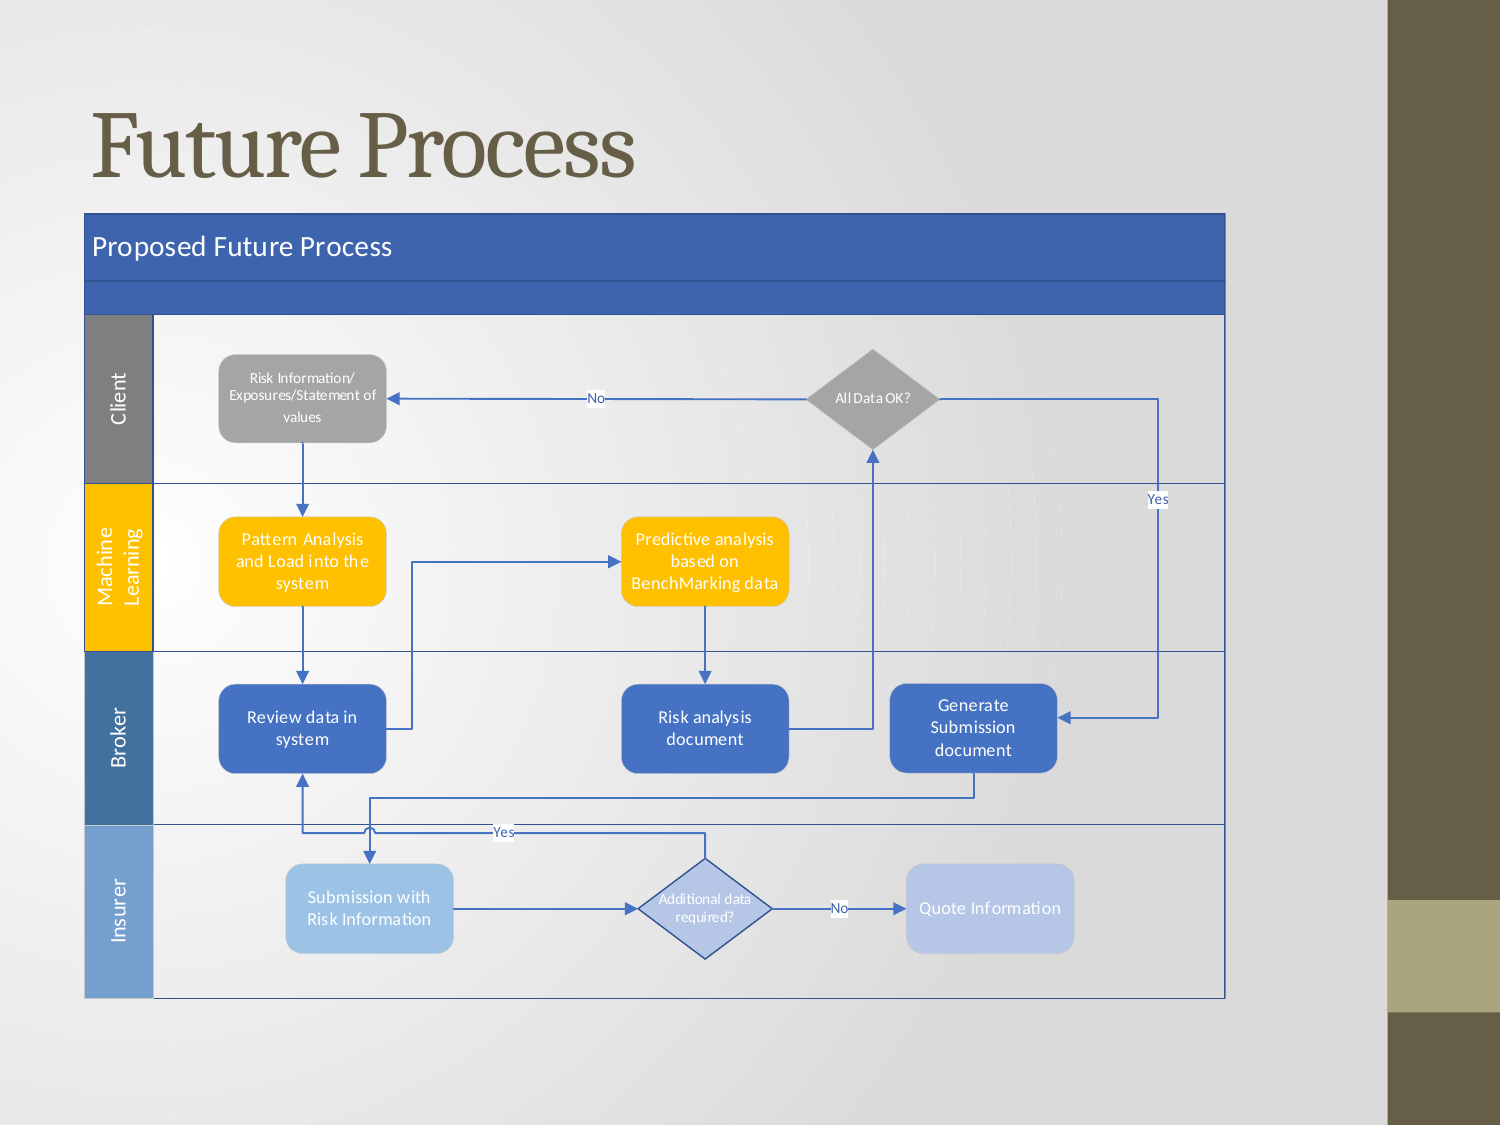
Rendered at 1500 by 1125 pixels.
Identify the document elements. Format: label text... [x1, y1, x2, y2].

title Future Process [75, 45, 1325, 233]
picture [74, 210, 1226, 1000]
